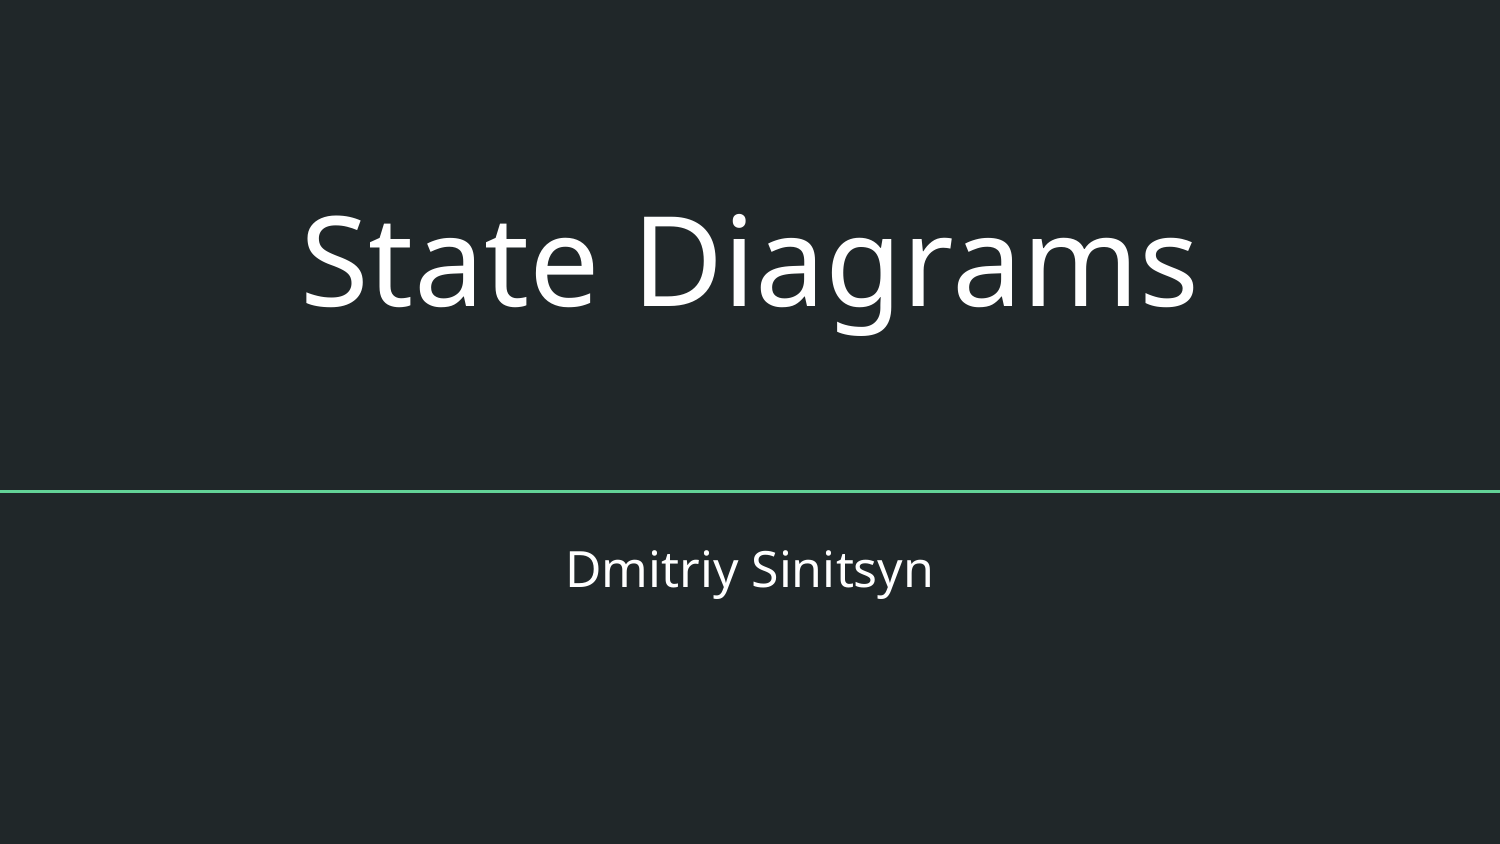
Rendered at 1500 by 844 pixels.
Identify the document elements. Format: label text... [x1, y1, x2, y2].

title State Diagrams [83, 147, 1417, 467]
subtitle Dmitriy Sinitsyn [83, 522, 1417, 626]
